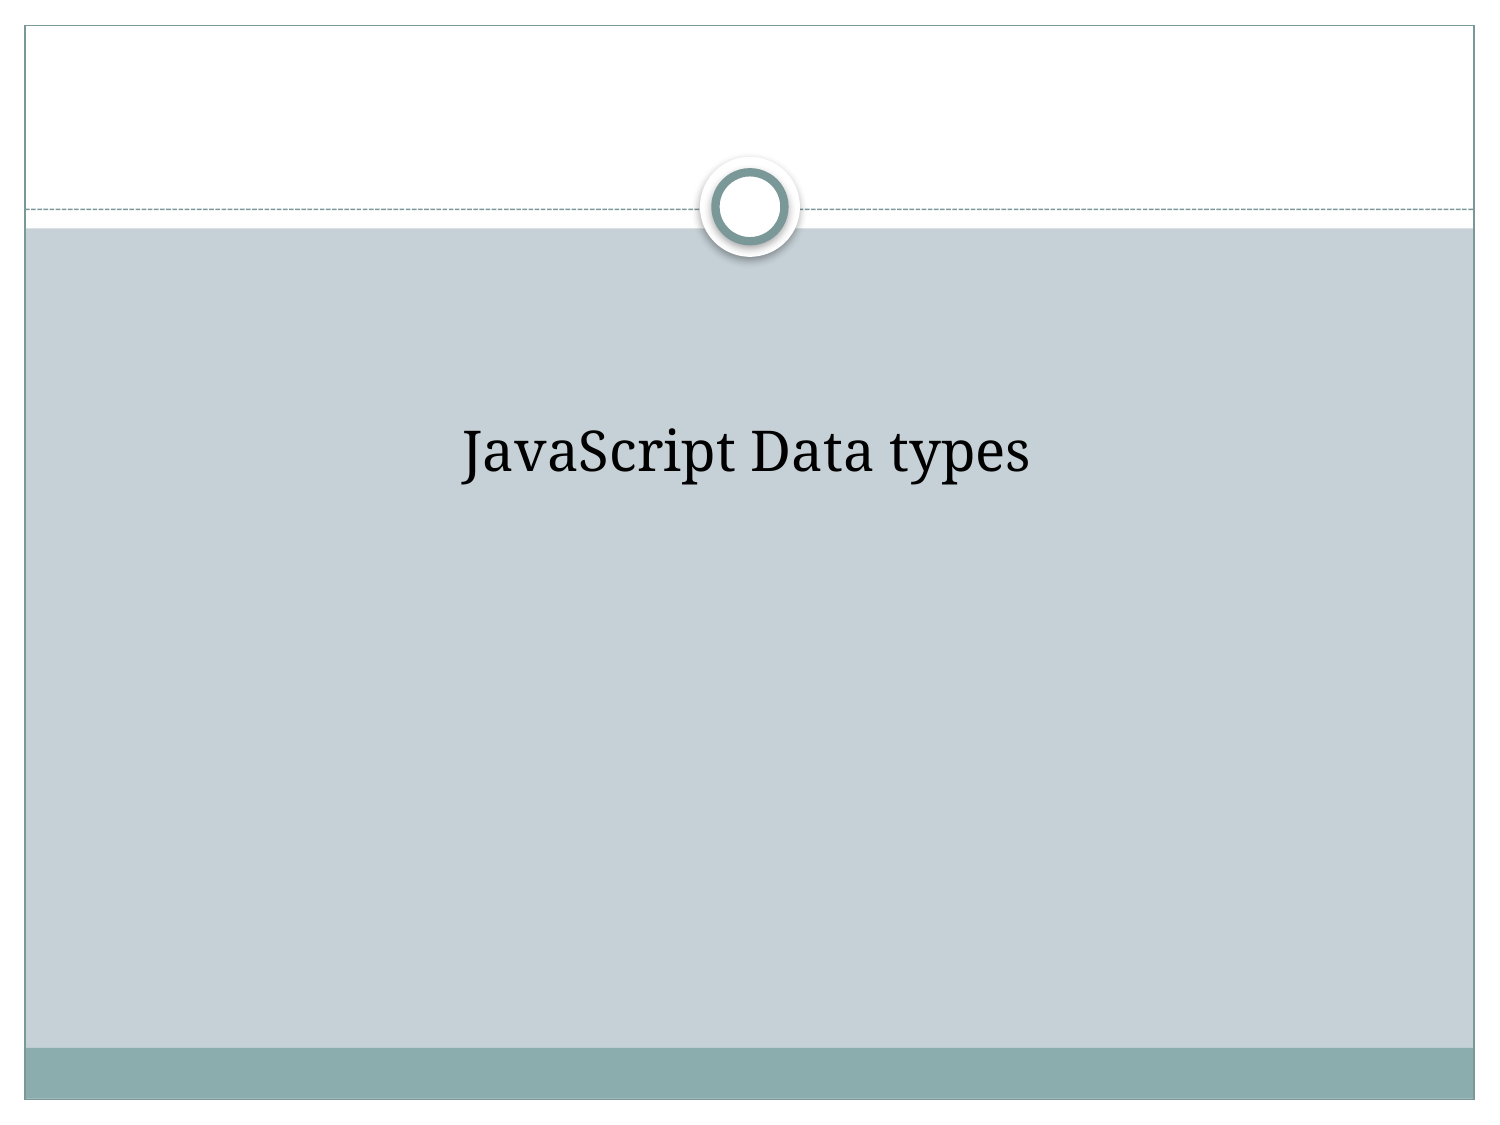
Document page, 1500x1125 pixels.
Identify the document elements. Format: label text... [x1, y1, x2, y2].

list JavaScript Data types [49, 250, 1445, 1001]
